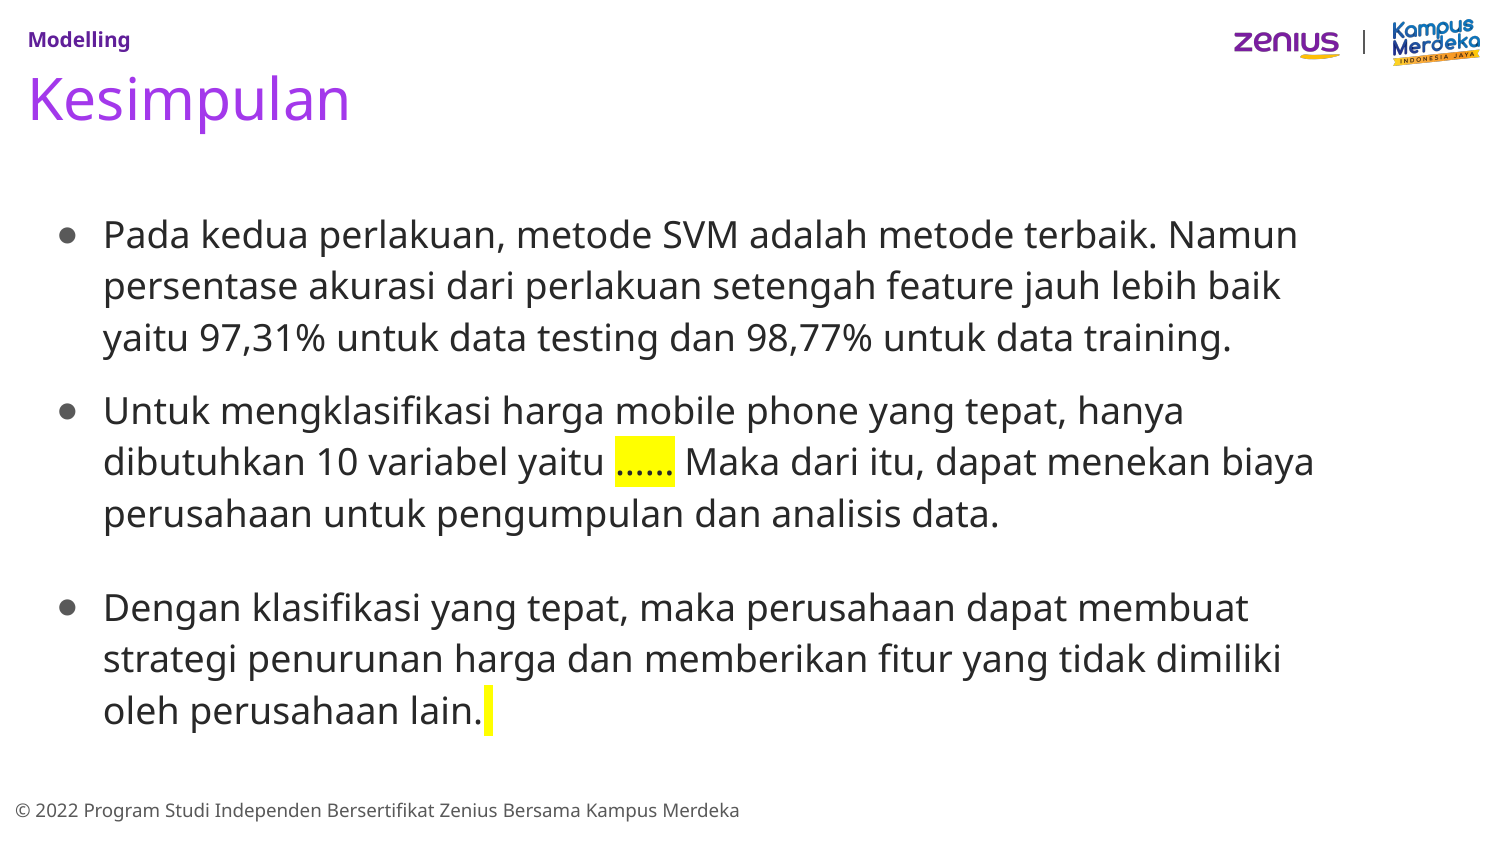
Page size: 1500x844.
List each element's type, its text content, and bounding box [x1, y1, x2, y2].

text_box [1230, 15, 1480, 69]
text_box © 2022 Program Studi Independen Bersertifikat Zenius Bersama Kampus Merdeka [0, 787, 1468, 833]
title Kesimpulan [12, 29, 1404, 164]
text_box Modelling [12, 14, 1011, 65]
list Pada kedua perlakuan, metode SVM adalah metode terbaik. Namun persentase akurasi dari perlakuan setengah feature jauh lebih baik yaitu 97,31% untuk data testing dan 98,77% untuk data training. Untuk mengklasifikasi harga mobile phone yang tepat, hanya dibutuhkan 10 variabel yaitu …… Maka dari itu, dapat menekan biaya perusahaan untuk pengumpulan dan analisis data. Dengan klasifikasi yang tepat, maka perusahaan dapat membuat strategi penurunan harga dan memberikan fitur yang tidak dimiliki oleh perusahaan lain. [41, 188, 1343, 669]
